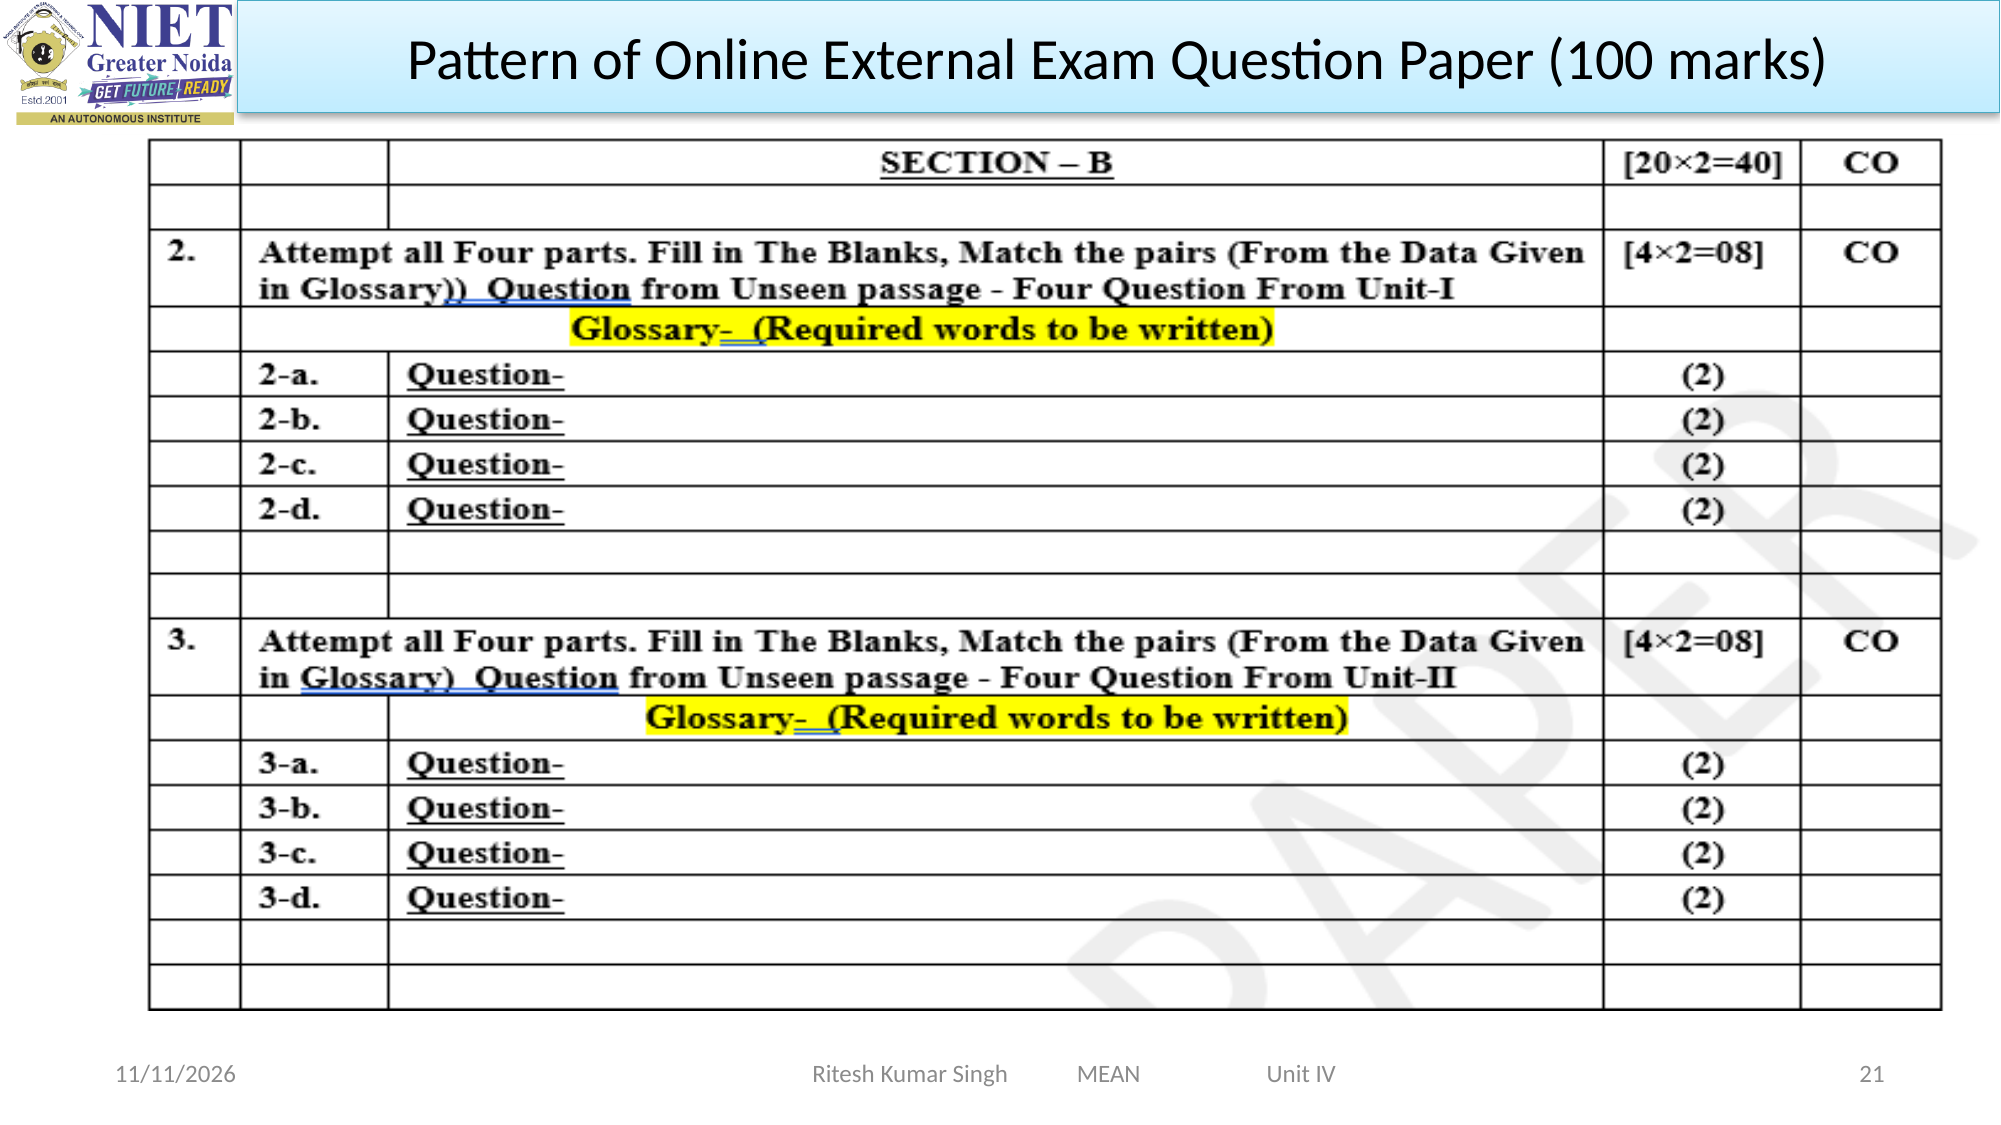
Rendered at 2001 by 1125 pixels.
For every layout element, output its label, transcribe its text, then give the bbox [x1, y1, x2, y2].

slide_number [99, 1042, 567, 1103]
footer Ritesh Kumar Singh MEAN Unit IV [662, 1042, 1433, 1103]
picture [101, 132, 1990, 1011]
slide_number 21 [1433, 1042, 1900, 1103]
picture [3, 2, 234, 125]
text_box Pattern of Online External Exam Question Paper (100 marks) [237, 0, 2000, 113]
